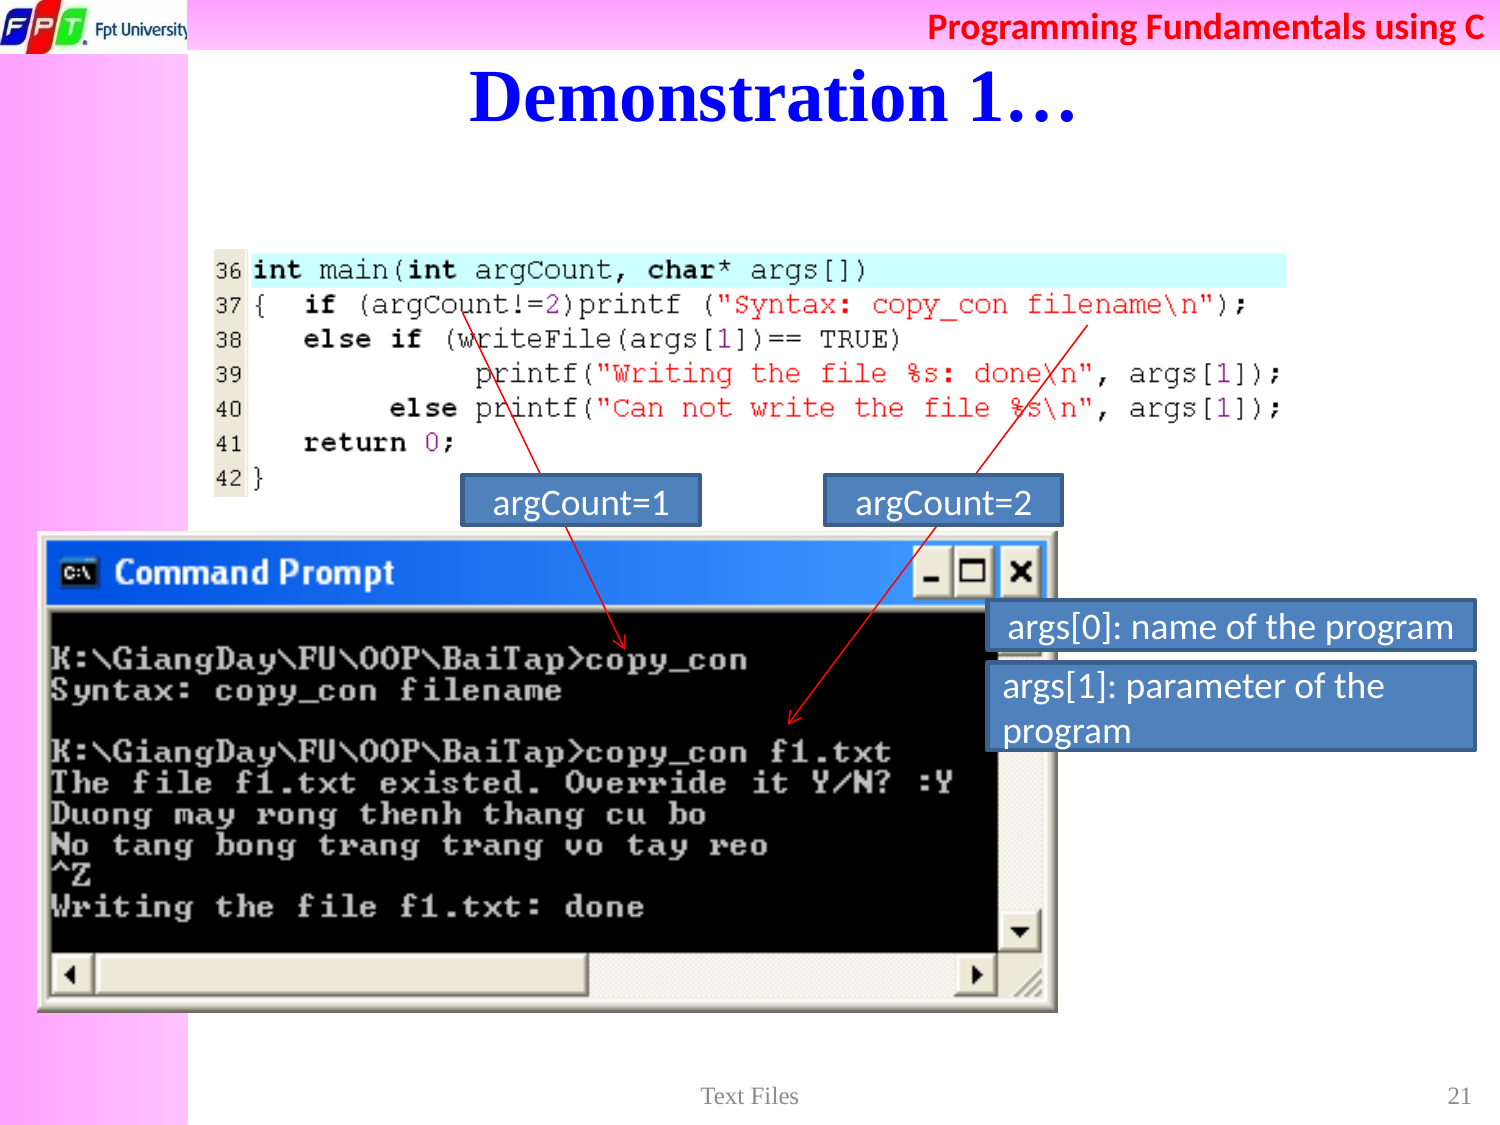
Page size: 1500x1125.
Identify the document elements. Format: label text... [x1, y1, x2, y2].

text_box args[0]: name of the program [1141, 598, 1477, 652]
text_box args[1]: parameter of the program [1062, 660, 1477, 752]
picture [0, 0, 188, 54]
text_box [737, 374, 1138, 676]
slide_number 21 [1137, 1074, 1488, 1116]
footer Text Files [512, 1074, 988, 1116]
picture [37, 531, 1059, 1013]
title Demonstration 1… [125, 45, 1425, 138]
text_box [374, 399, 713, 563]
picture [214, 249, 1286, 497]
